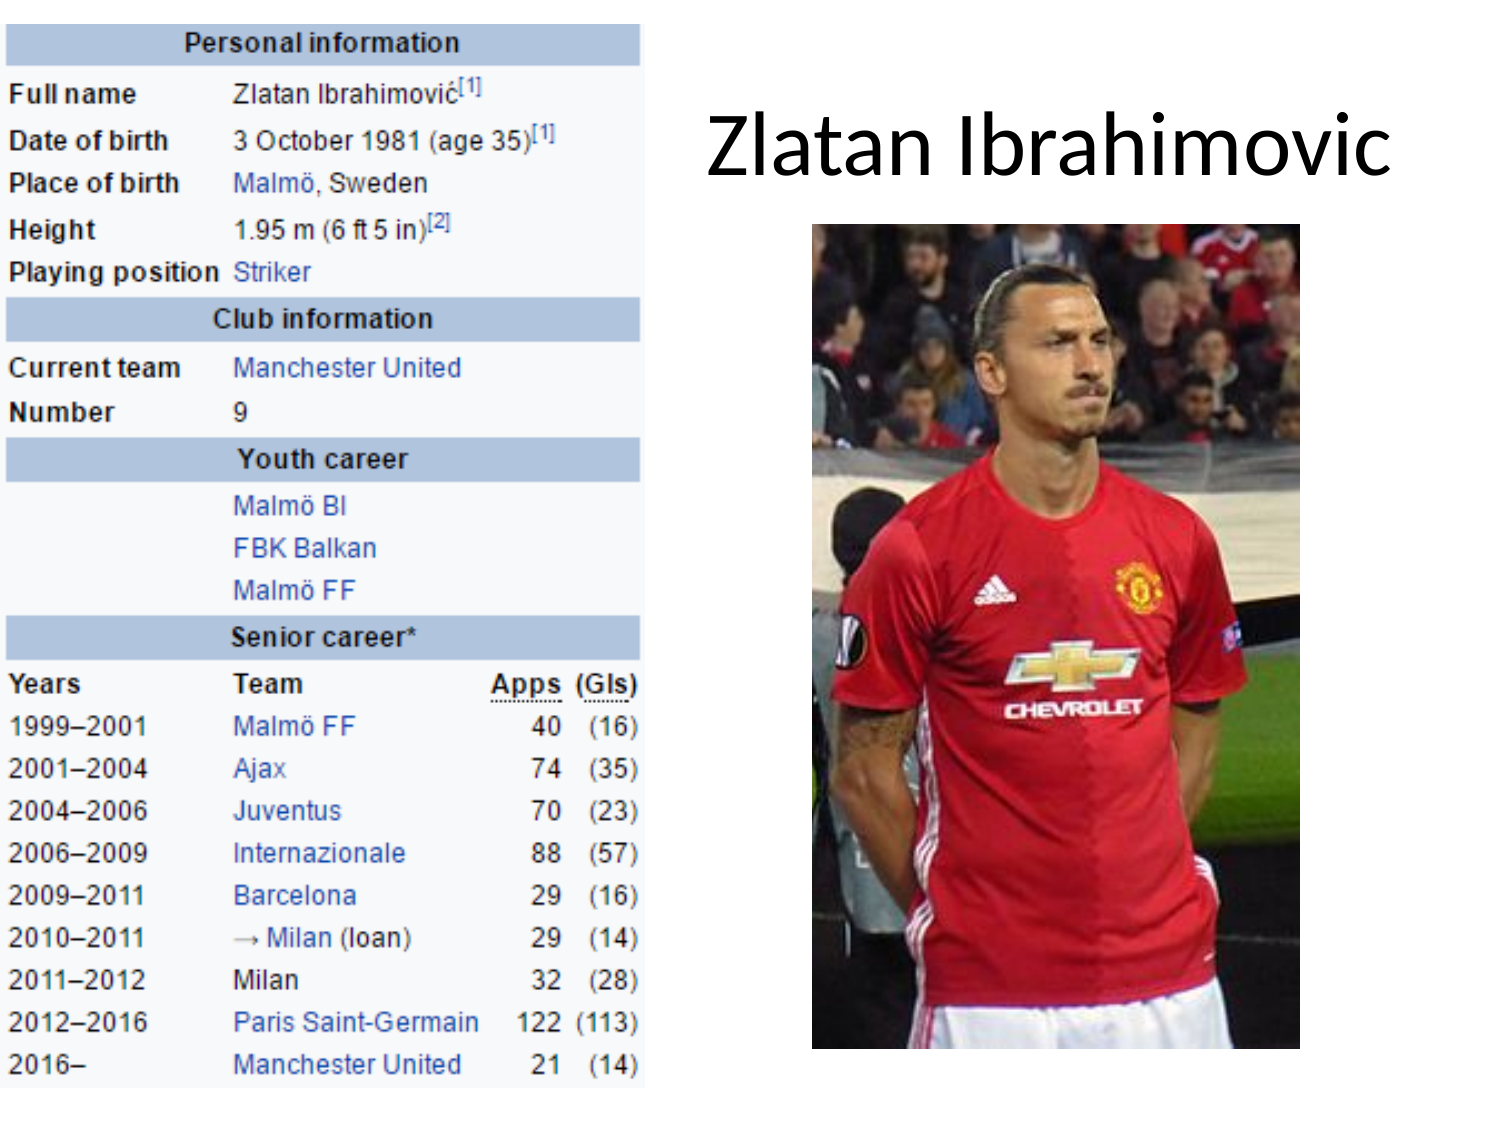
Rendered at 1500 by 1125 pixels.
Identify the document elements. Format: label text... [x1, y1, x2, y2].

picture [0, 24, 645, 1088]
title Zlatan Ibrahimovic [649, 45, 1425, 233]
picture [812, 224, 1301, 1050]
